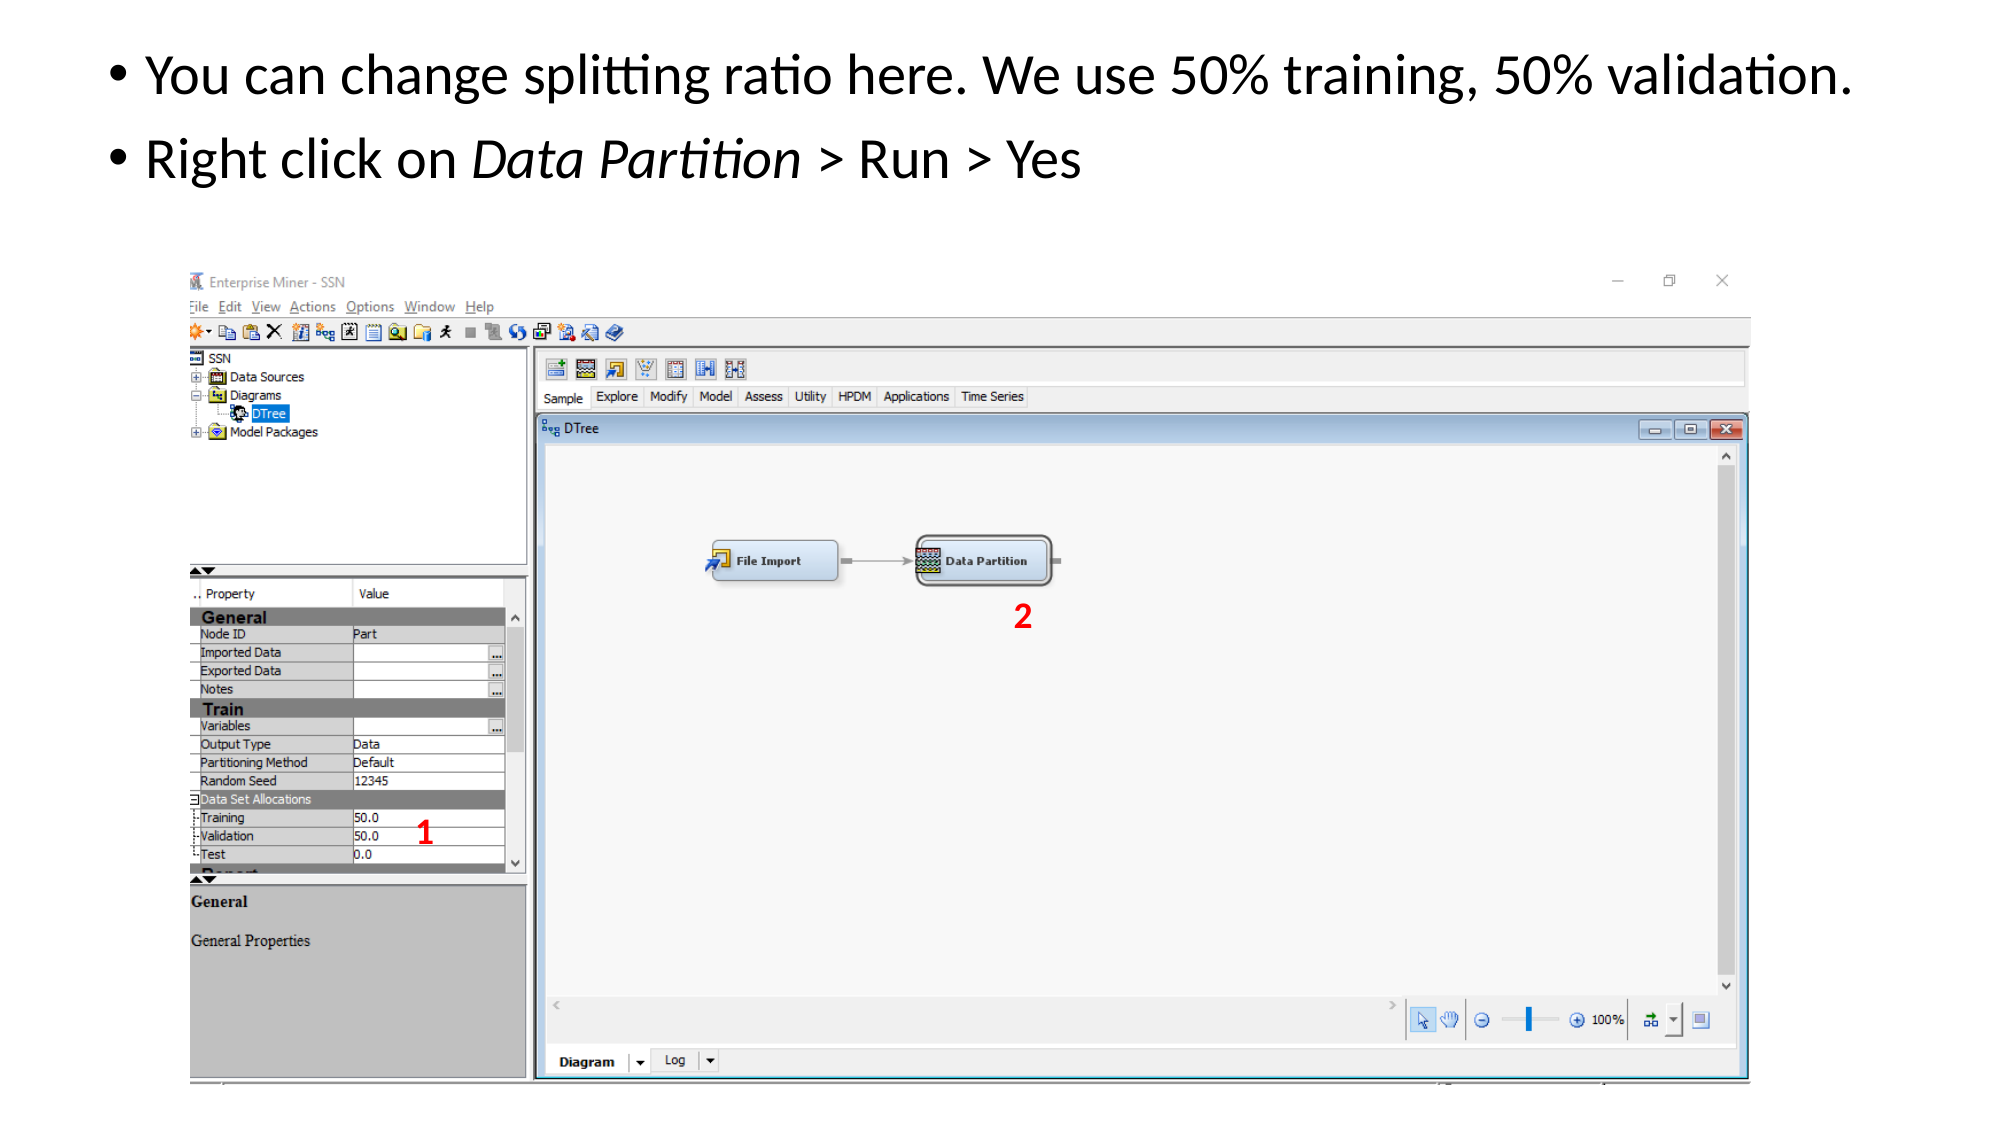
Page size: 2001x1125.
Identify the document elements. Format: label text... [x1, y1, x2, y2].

list You can change splitting ratio here. We use 50% training, 50% validation. Right click on Data Partition > Run > Yes [93, 36, 1905, 428]
picture [190, 269, 1751, 1085]
